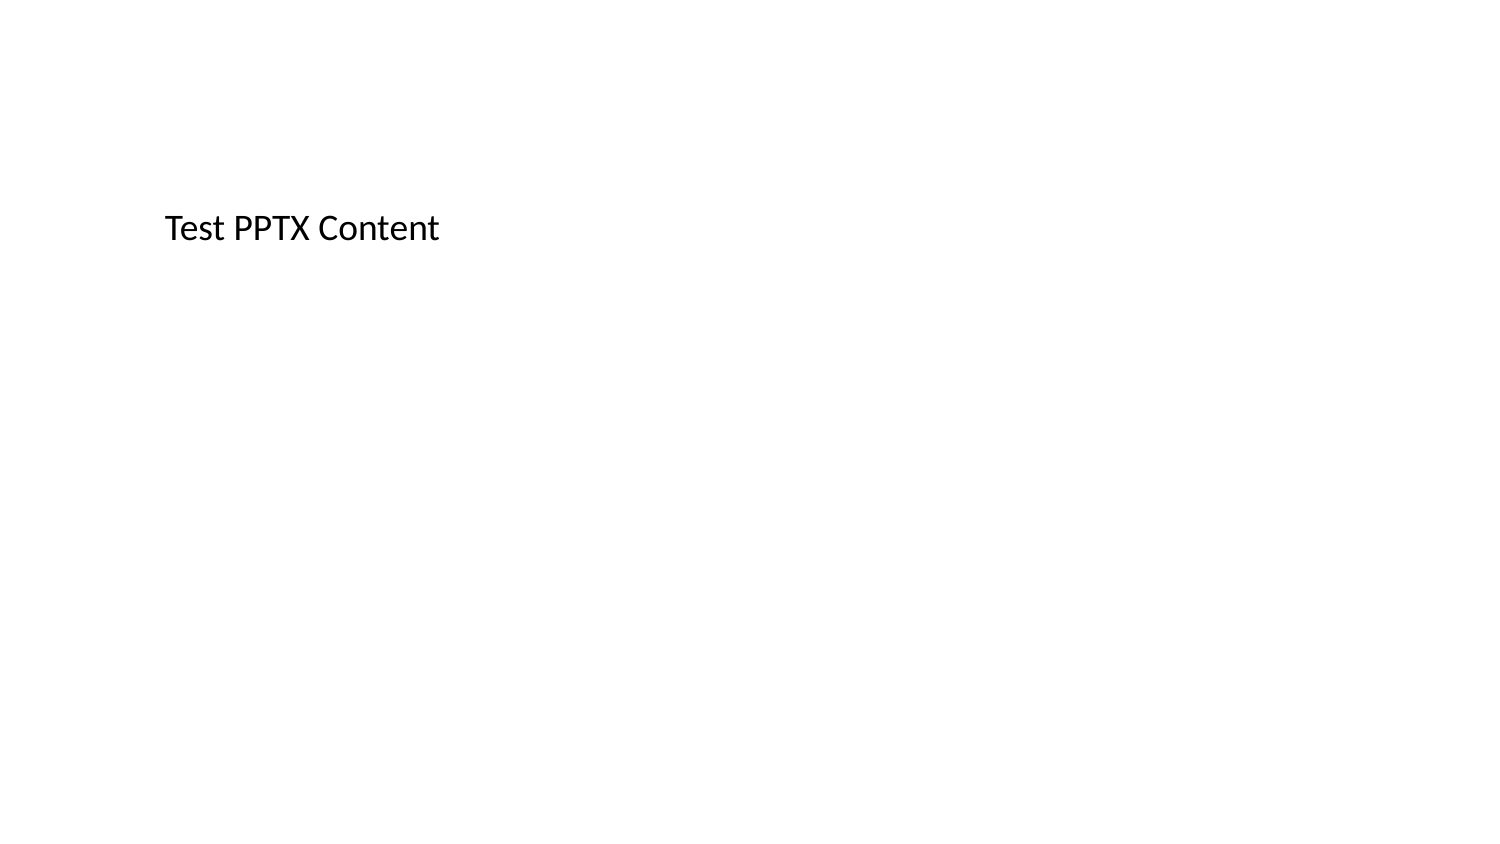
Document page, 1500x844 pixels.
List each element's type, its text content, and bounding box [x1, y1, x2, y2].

text_box Test PPTX Content [149, 149, 1350, 300]
